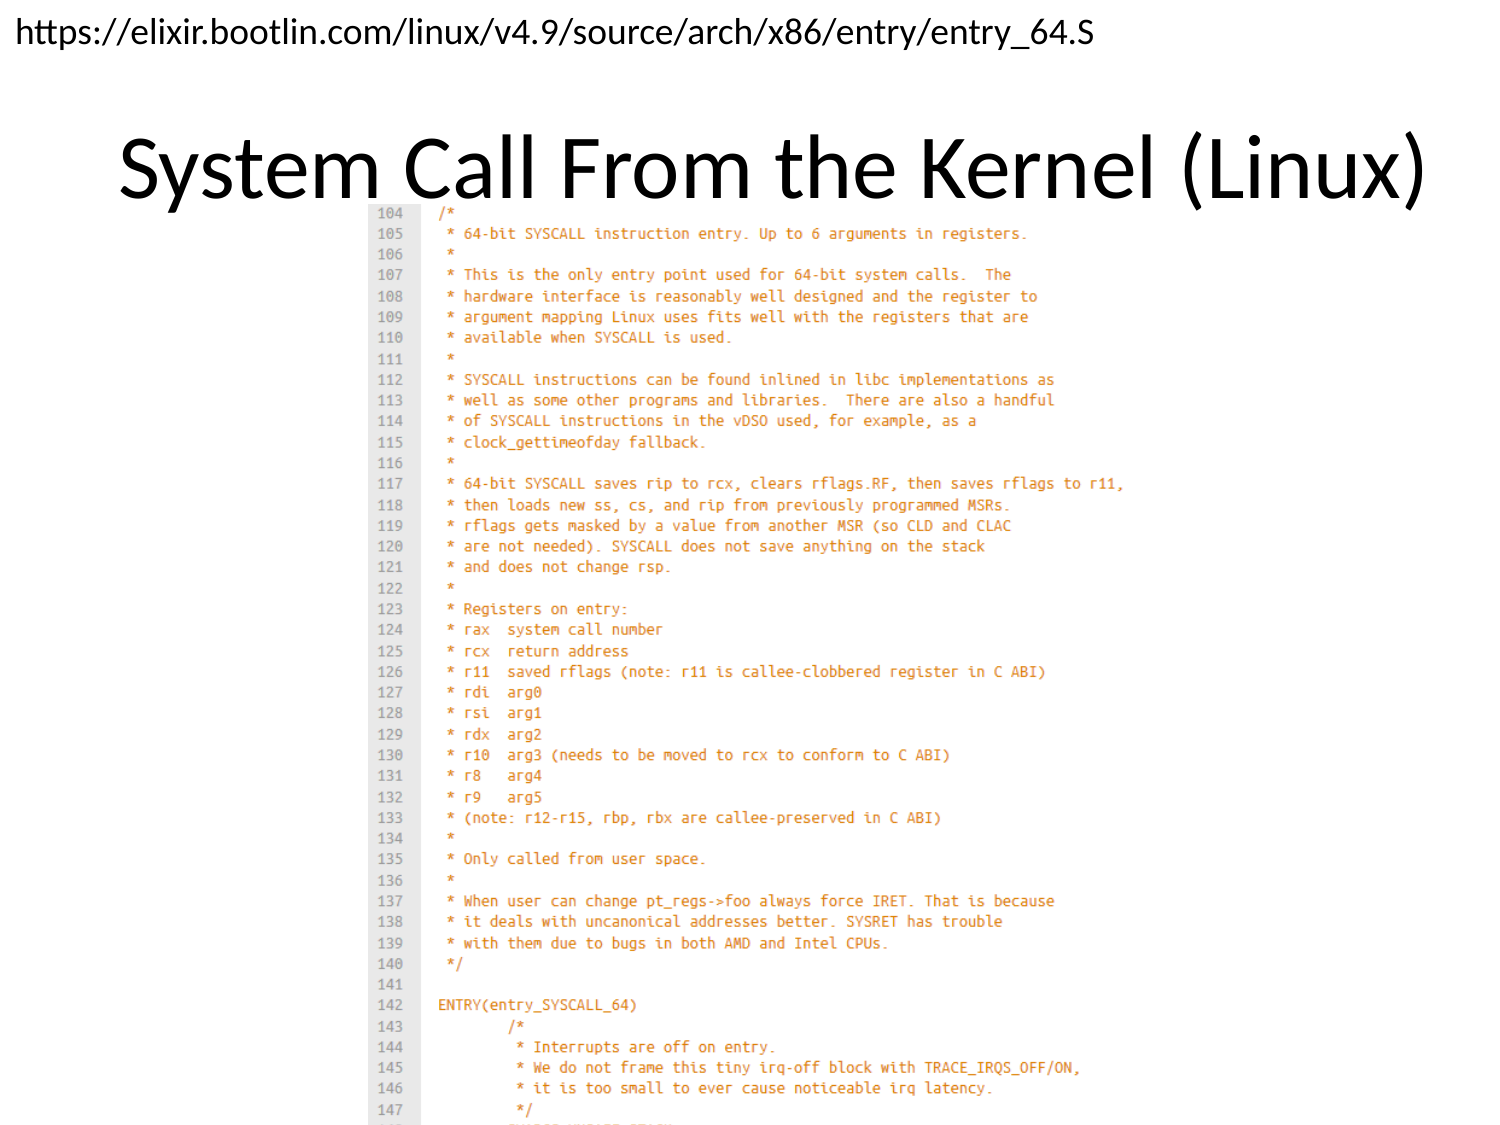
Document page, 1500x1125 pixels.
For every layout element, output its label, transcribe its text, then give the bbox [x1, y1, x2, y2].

picture [368, 204, 1132, 1125]
text_box https://elixir.bootlin.com/linux/v4.9/source/arch/x86/entry/entry_64.S [0, 0, 1500, 60]
title System Call From the Kernel (Linux) [103, 60, 1500, 278]
